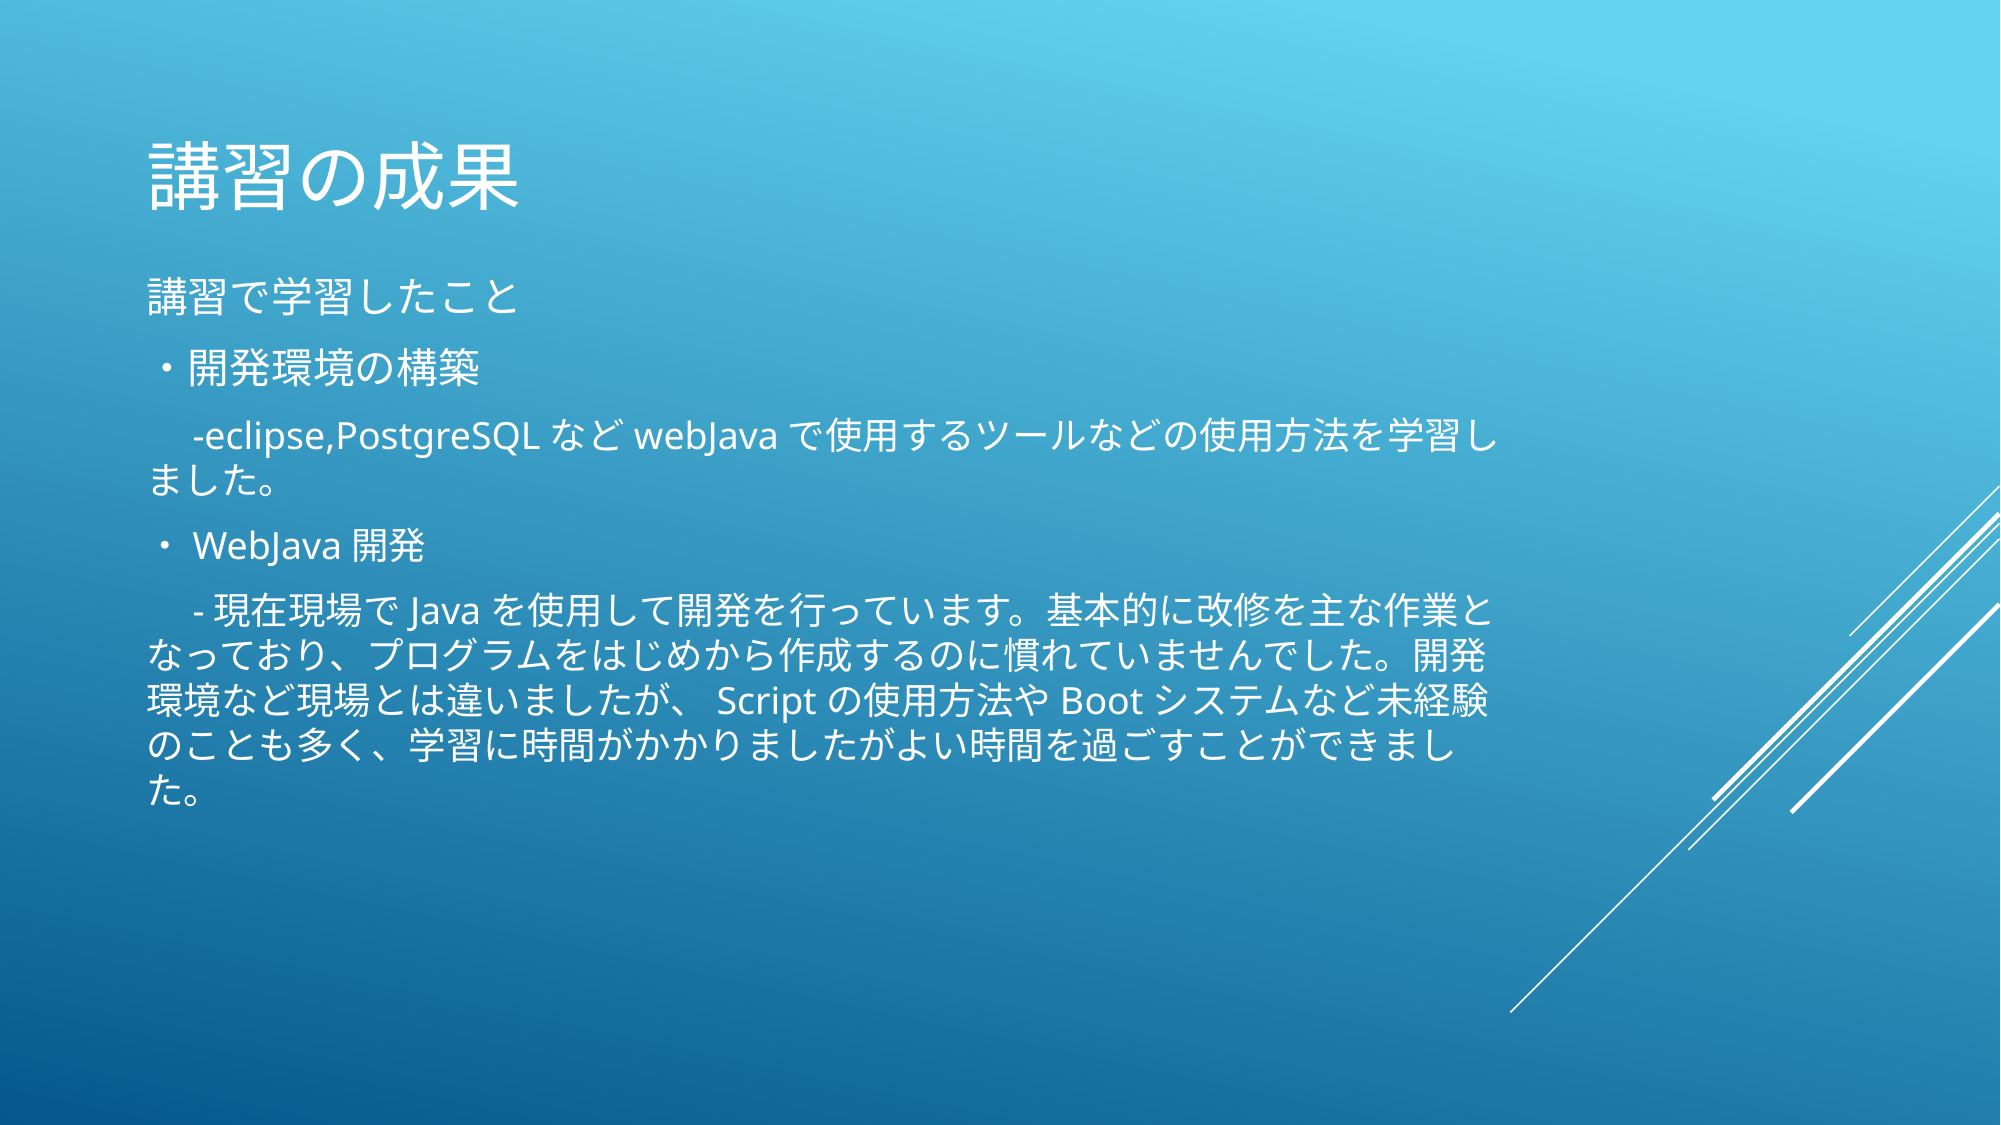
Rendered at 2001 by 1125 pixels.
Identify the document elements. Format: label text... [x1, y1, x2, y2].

list 講習で学習したこと ・開発環境の構築 -eclipse,PostgreSQLなどwebJavaで使用するツールなどの使用方法を学習しました。 ・WebJava開発 -現在現場でJavaを使用して開発を行っています。基本的に改修を主な作業となっており、プログラムをはじめから作成するのに慣れていませんでした。開発環境など現場とは違いましたが、Scriptの使用方法やBootシステムなど未経験のことも多く、学習に時間がかかりましたがよい時間を過ごすことができました。 [130, 245, 1531, 839]
title 講習の成果 [130, 51, 1531, 245]
